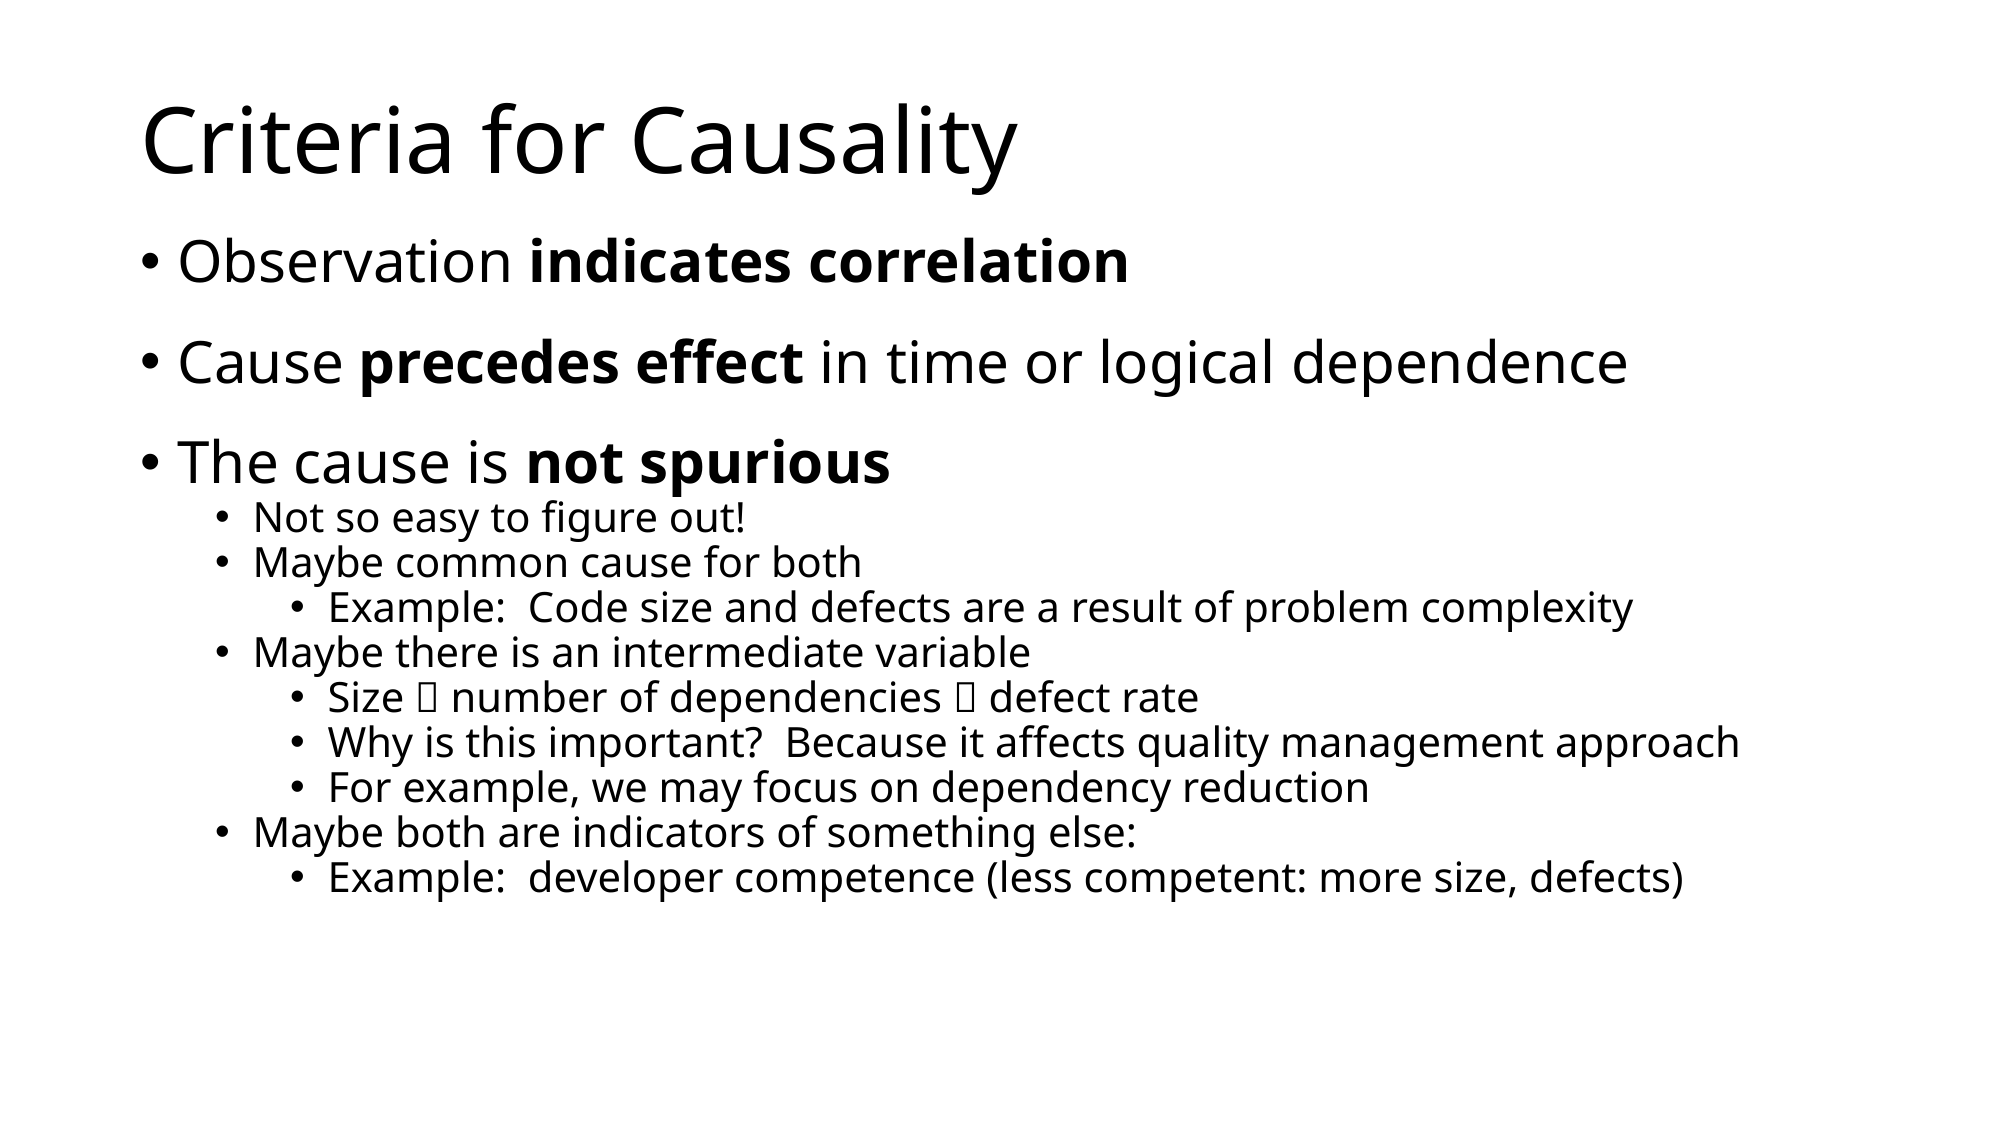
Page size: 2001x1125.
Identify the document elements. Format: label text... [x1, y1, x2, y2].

title Criteria for Causality [125, 75, 1668, 214]
list Observation indicates correlation Cause precedes effect in time or logical dependence The cause is not spurious Not so easy to figure out! Maybe common cause for both Example: Code size and defects are a result of problem complexity Maybe there is an intermediate variable Size  number of dependencies  defect rate Why is this important? Because it affects quality management approach For example, we may focus on dependency reduction Maybe both are indicators of something else: Example: developer competence (less competent: more size, defects) [125, 224, 1850, 975]
